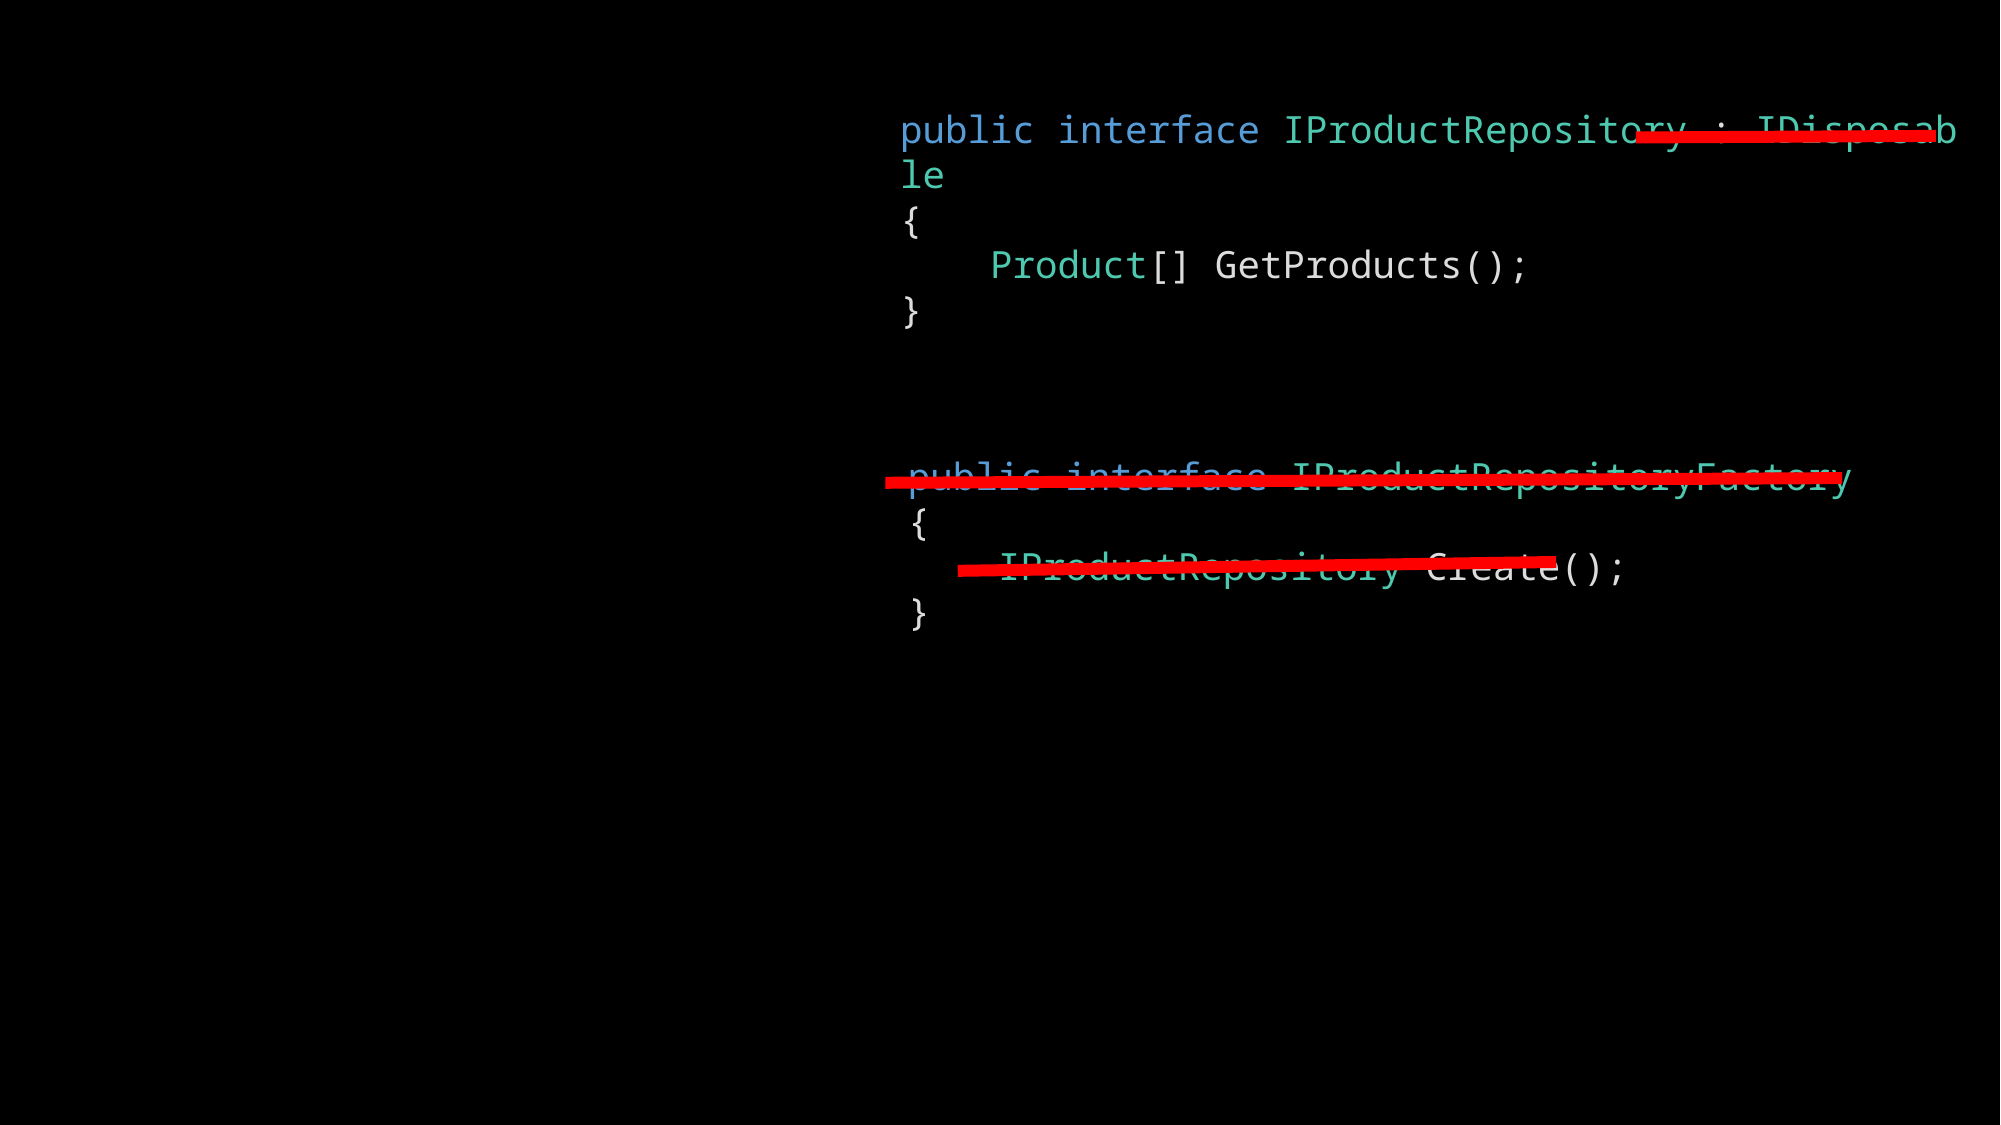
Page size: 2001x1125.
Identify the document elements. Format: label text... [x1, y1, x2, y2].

text_box public interface IProductRepository : IDisposable { Product[] GetProducts(); } [885, 98, 1993, 339]
text_box public interface IProductRepositoryFactory { IProductRepository Create(); } [893, 445, 2000, 641]
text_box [885, 478, 1843, 483]
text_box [957, 561, 1557, 571]
